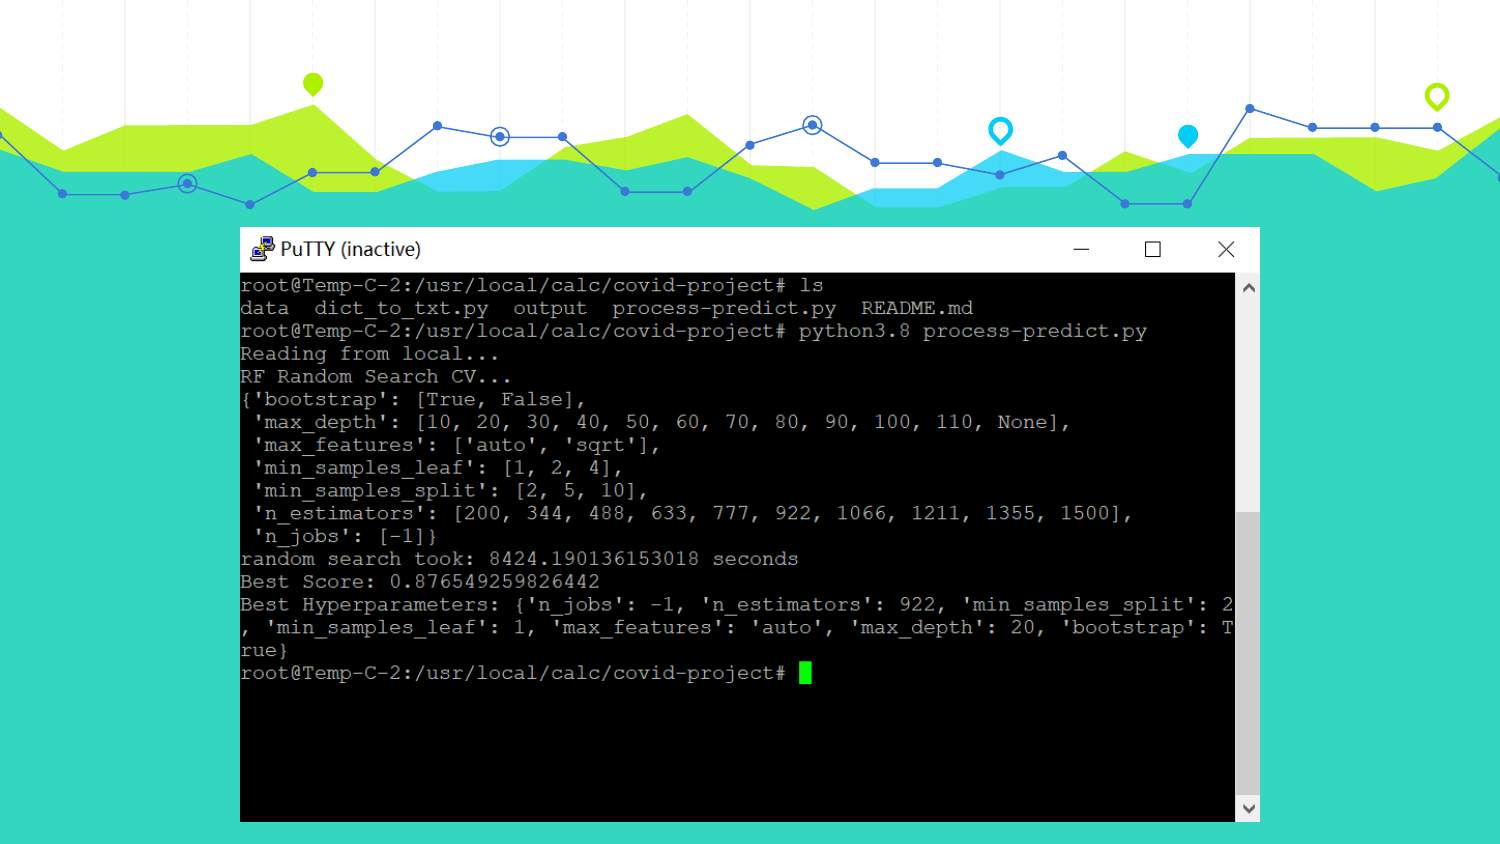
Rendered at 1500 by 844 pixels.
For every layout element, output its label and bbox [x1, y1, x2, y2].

picture [240, 227, 1260, 822]
